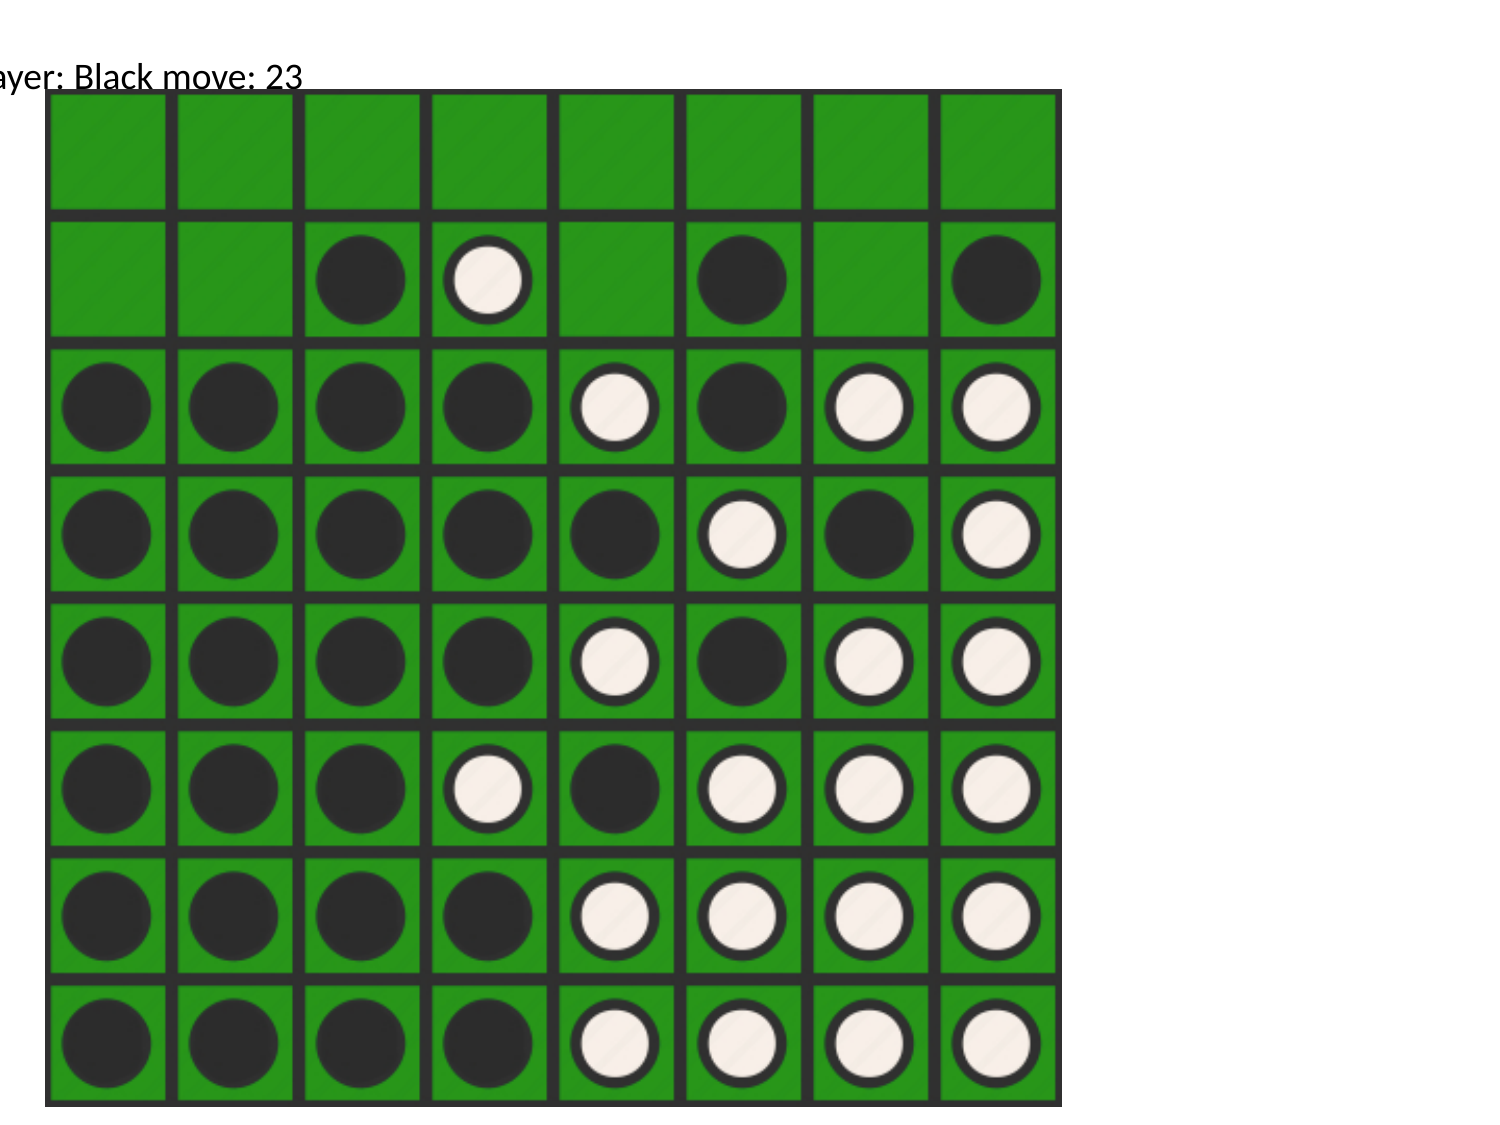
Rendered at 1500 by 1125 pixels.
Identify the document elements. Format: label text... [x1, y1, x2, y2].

text_box turn: 51 player: Black move: 23 [0, 44, 319, 105]
picture [44, 89, 1062, 1107]
